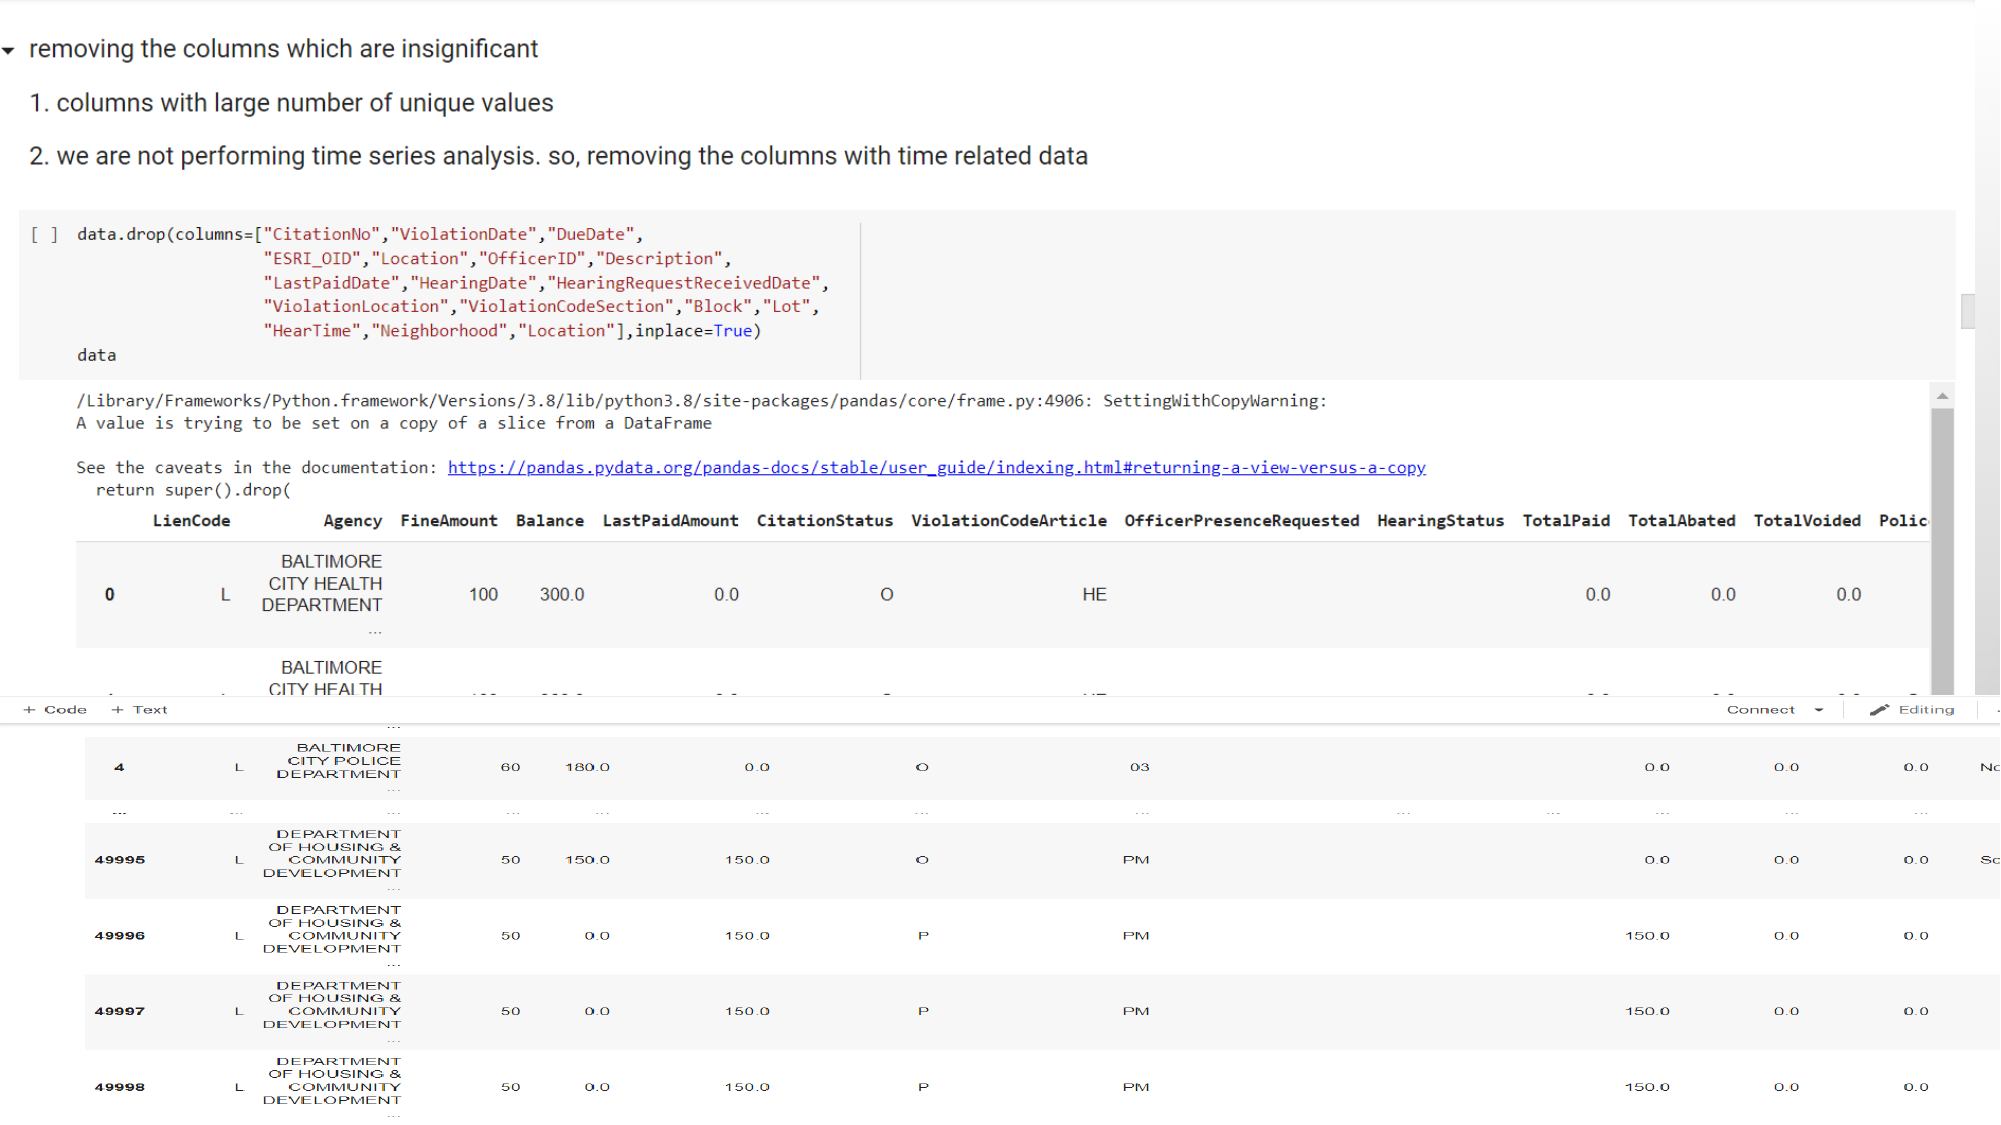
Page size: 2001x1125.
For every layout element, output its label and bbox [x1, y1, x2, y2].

picture [0, 0, 2000, 1125]
list [0, 0, 1975, 695]
